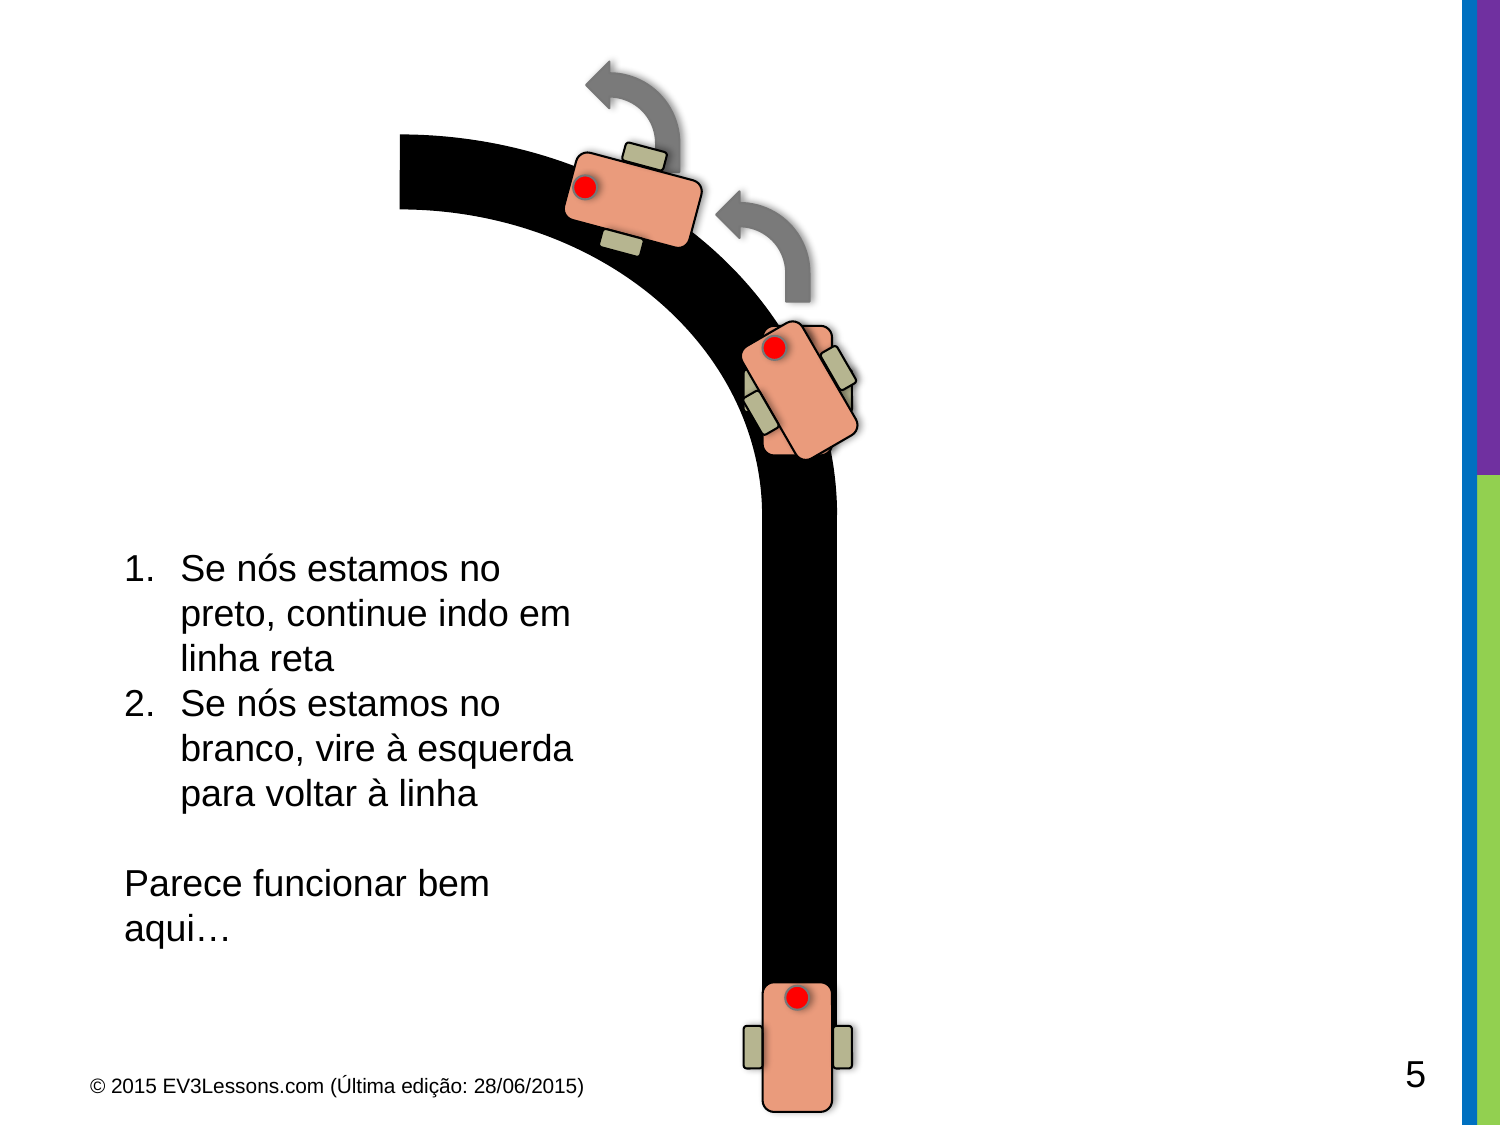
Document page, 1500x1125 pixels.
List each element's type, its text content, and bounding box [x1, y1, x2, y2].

text_box Se nós estamos no preto, continue indo em linha reta Se nós estamos no branco, vire à esquerda para voltar à linha Parece funcionar bem aqui… [109, 536, 600, 957]
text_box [578, 134, 688, 265]
footer © 2015 EV3Lessons.com (Última edição: 28/06/2015) [75, 1065, 638, 1112]
text_box [715, 190, 811, 303]
text_box [585, 60, 679, 129]
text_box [743, 981, 853, 1113]
slide_number 5 [1390, 1042, 1500, 1103]
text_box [744, 324, 855, 456]
text_box [399, 169, 802, 516]
